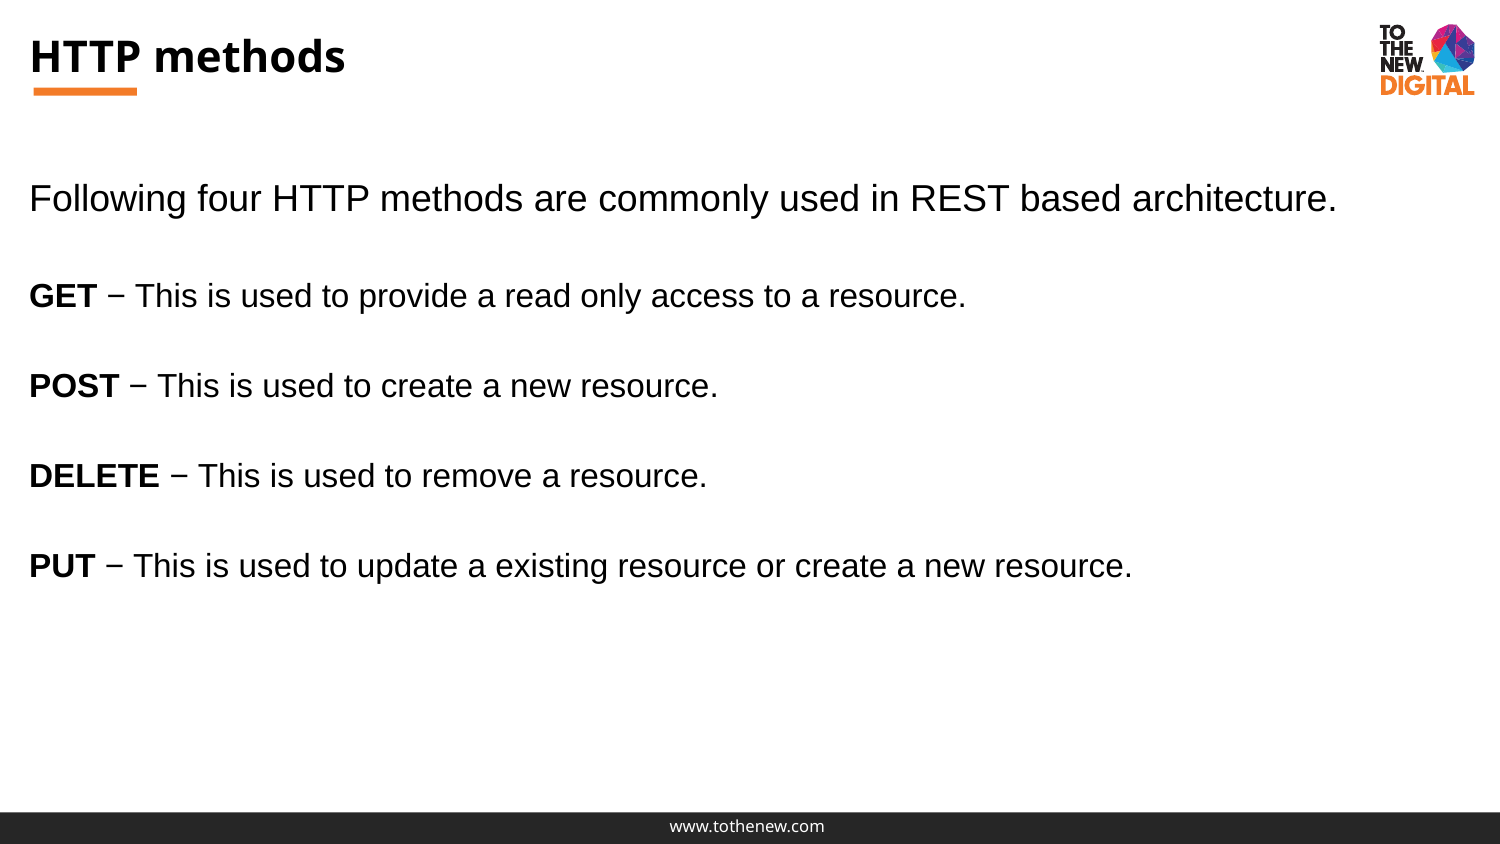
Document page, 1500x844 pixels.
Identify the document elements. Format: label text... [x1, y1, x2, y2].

list Following four HTTP methods are commonly used in REST based architecture. GET − This is used to provide a read only access to a resource. POST − This is used to create a new resource. DELETE − This is used to remove a resource. PUT − This is used to update a existing resource or create a new resource. [14, 159, 1475, 786]
title HTTP methods [14, 14, 1350, 85]
